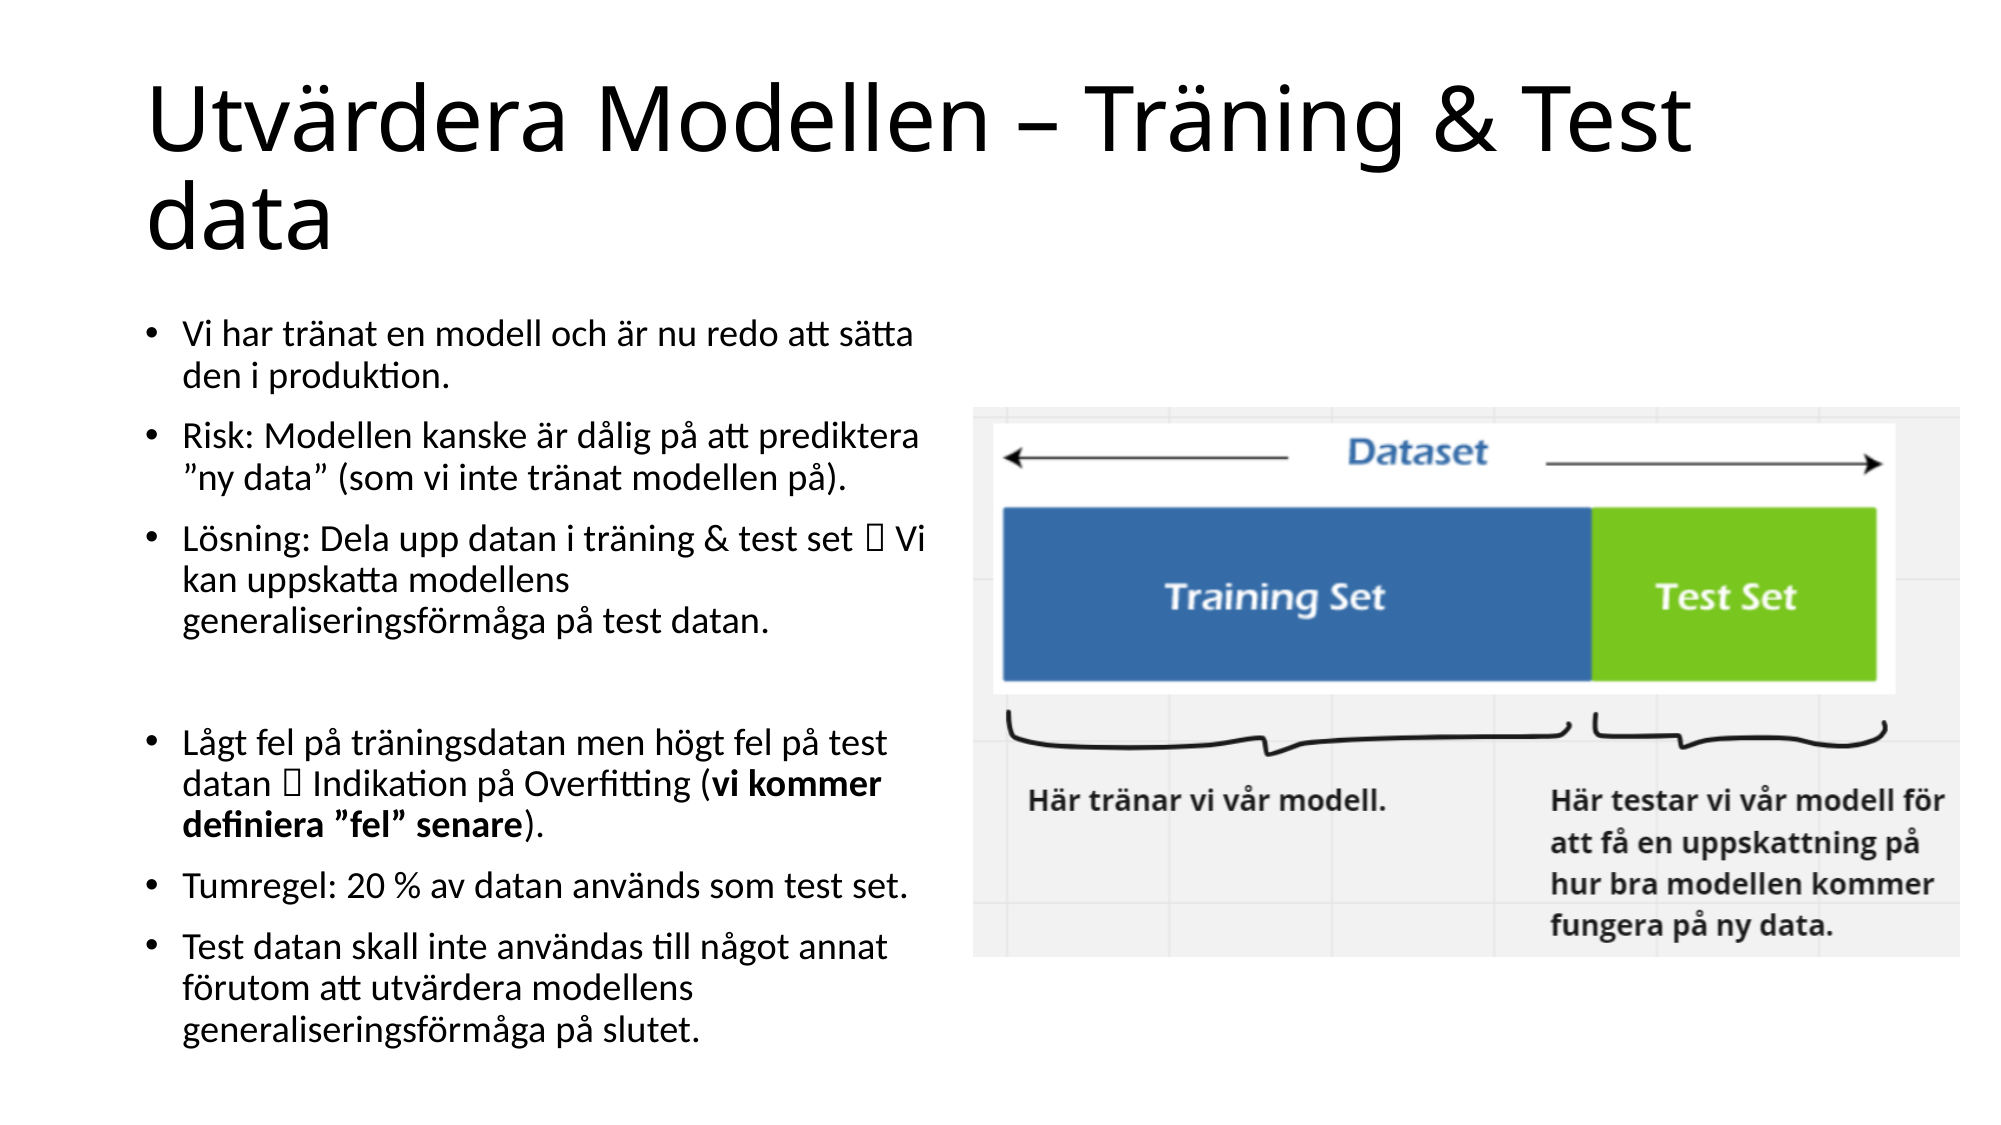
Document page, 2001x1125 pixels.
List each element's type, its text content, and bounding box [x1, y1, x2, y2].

title Utvärdera Modellen – Träning & Test data [130, 63, 1782, 277]
list Vi har tränat en modell och är nu redo att sätta den i produktion. Risk: Modellen kanske är dålig på att prediktera ”ny data” (som vi inte tränat modellen på). Lösning: Dela upp datan i träning & test set  Vi kan uppskatta modellens generaliseringsförmåga på test datan. Lågt fel på träningsdatan men högt fel på test datan  Indikation på Overfitting (vi kommer definiera ”fel” senare). Tumregel: 20 % av datan används som test set. Test datan skall inte användas till något annat förutom att utvärdera modellens generaliseringsförmåga på slutet. [130, 302, 942, 1062]
picture [973, 407, 1960, 957]
